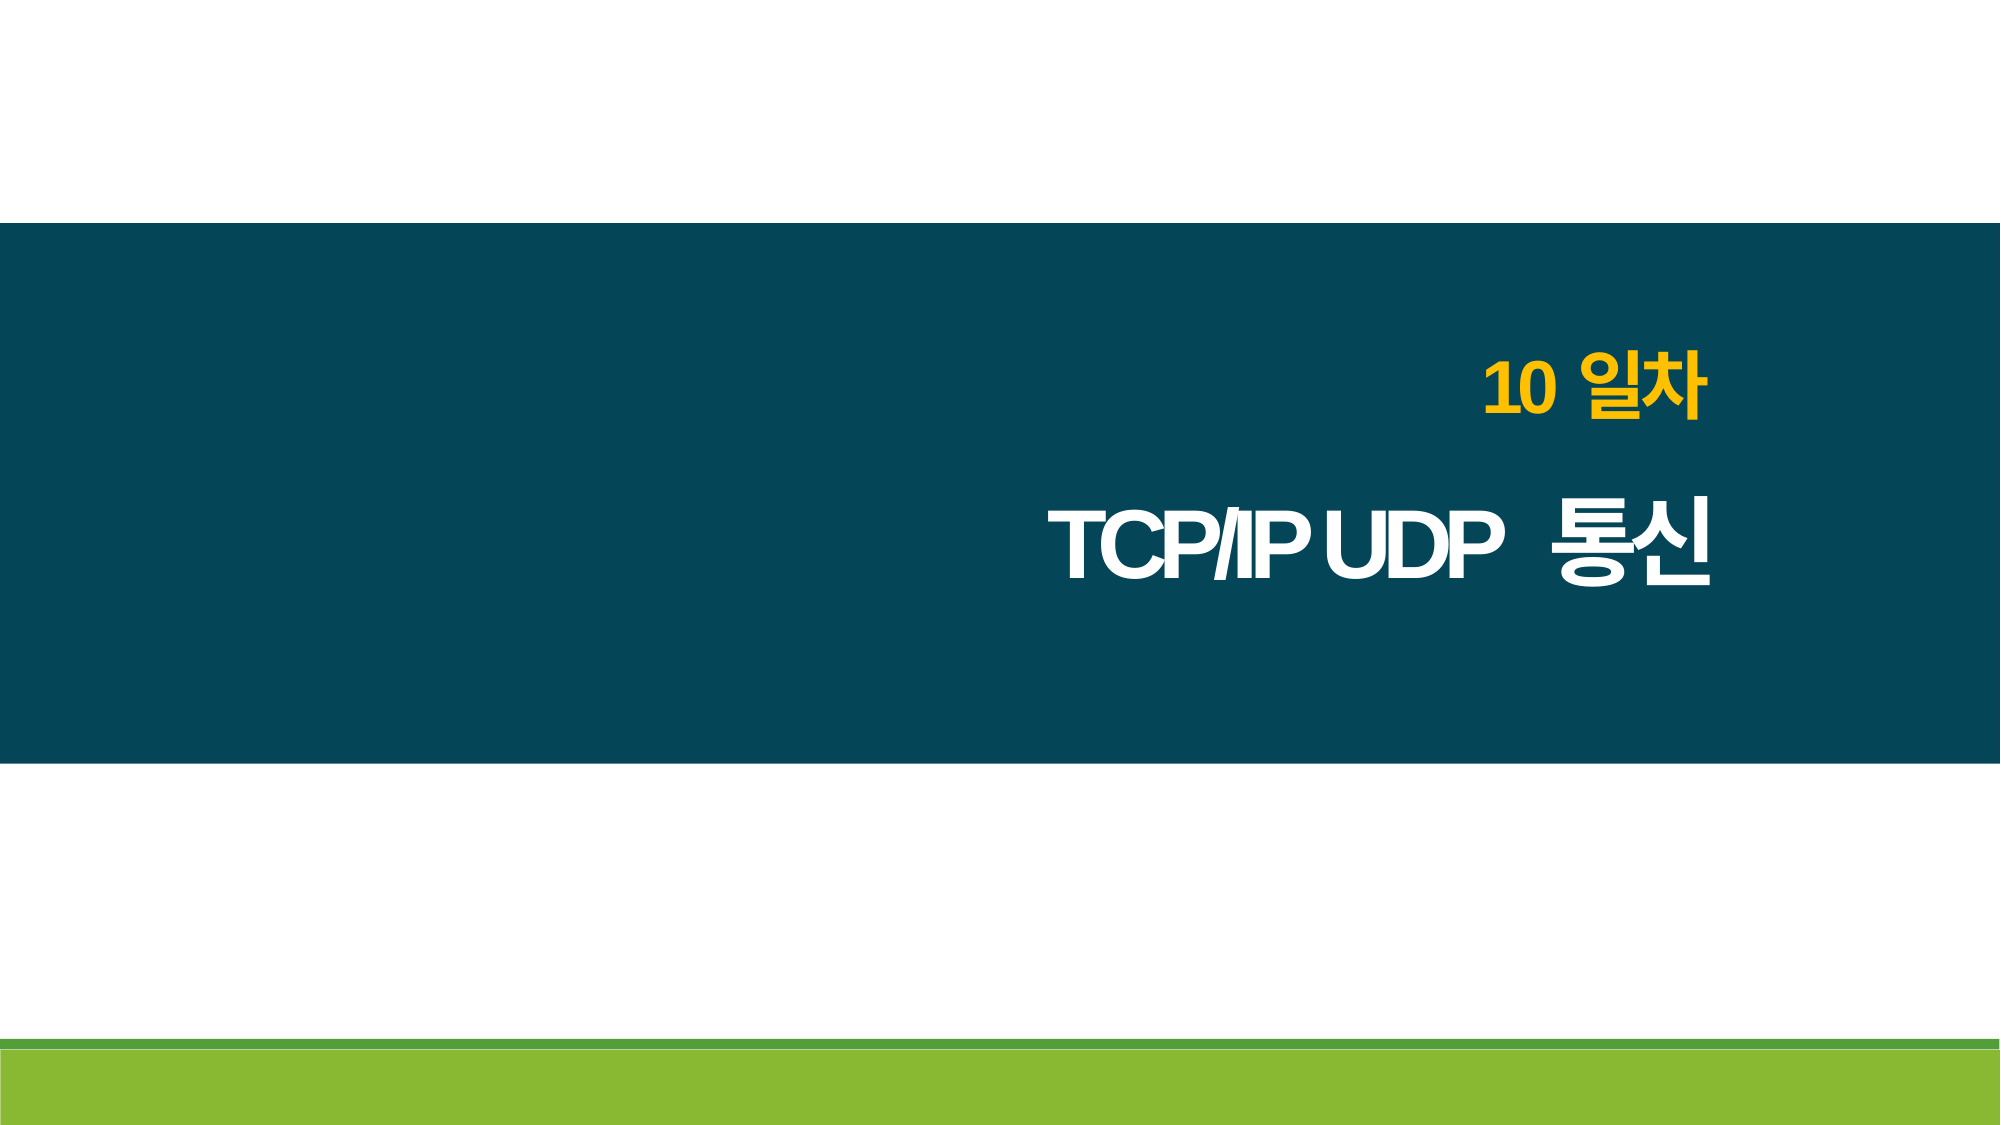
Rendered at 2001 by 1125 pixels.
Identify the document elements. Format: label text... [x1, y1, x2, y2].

text_box [0, 223, 2000, 764]
text_box TCP/IP UDP 통신 [1044, 478, 1875, 599]
text_box 10일차 [1479, 336, 1823, 429]
